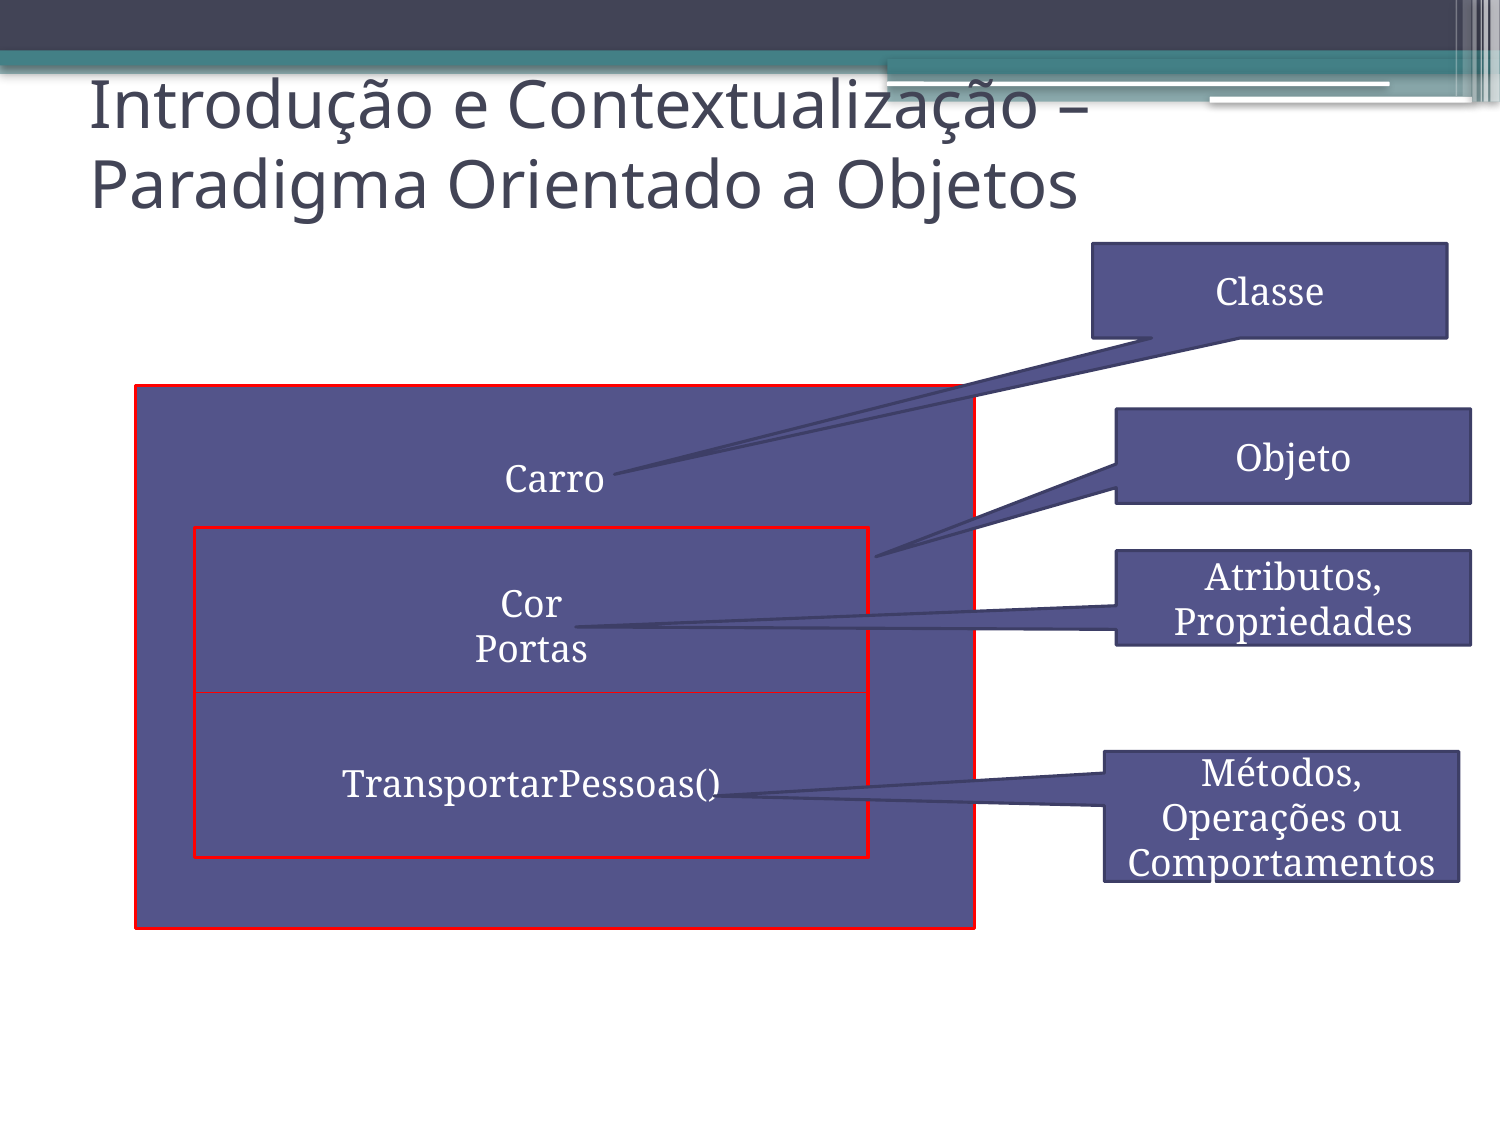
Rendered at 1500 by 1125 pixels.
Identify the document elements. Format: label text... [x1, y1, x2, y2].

text_box Carro [134, 384, 976, 930]
text_box Cor Portas TransportarPessoas() [193, 526, 870, 694]
title Introdução e Contextualização – Paradigma Orientado a Objetos [75, 54, 1425, 230]
text_box Atributos, Propriedades [574, 549, 1473, 647]
text_box Métodos, Operações ou Comportamentos [712, 749, 1461, 883]
text_box Objeto [874, 407, 1473, 559]
text_box Cor Portas TransportarPessoas() [193, 698, 870, 859]
text_box Classe [612, 241, 1449, 476]
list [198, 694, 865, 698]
